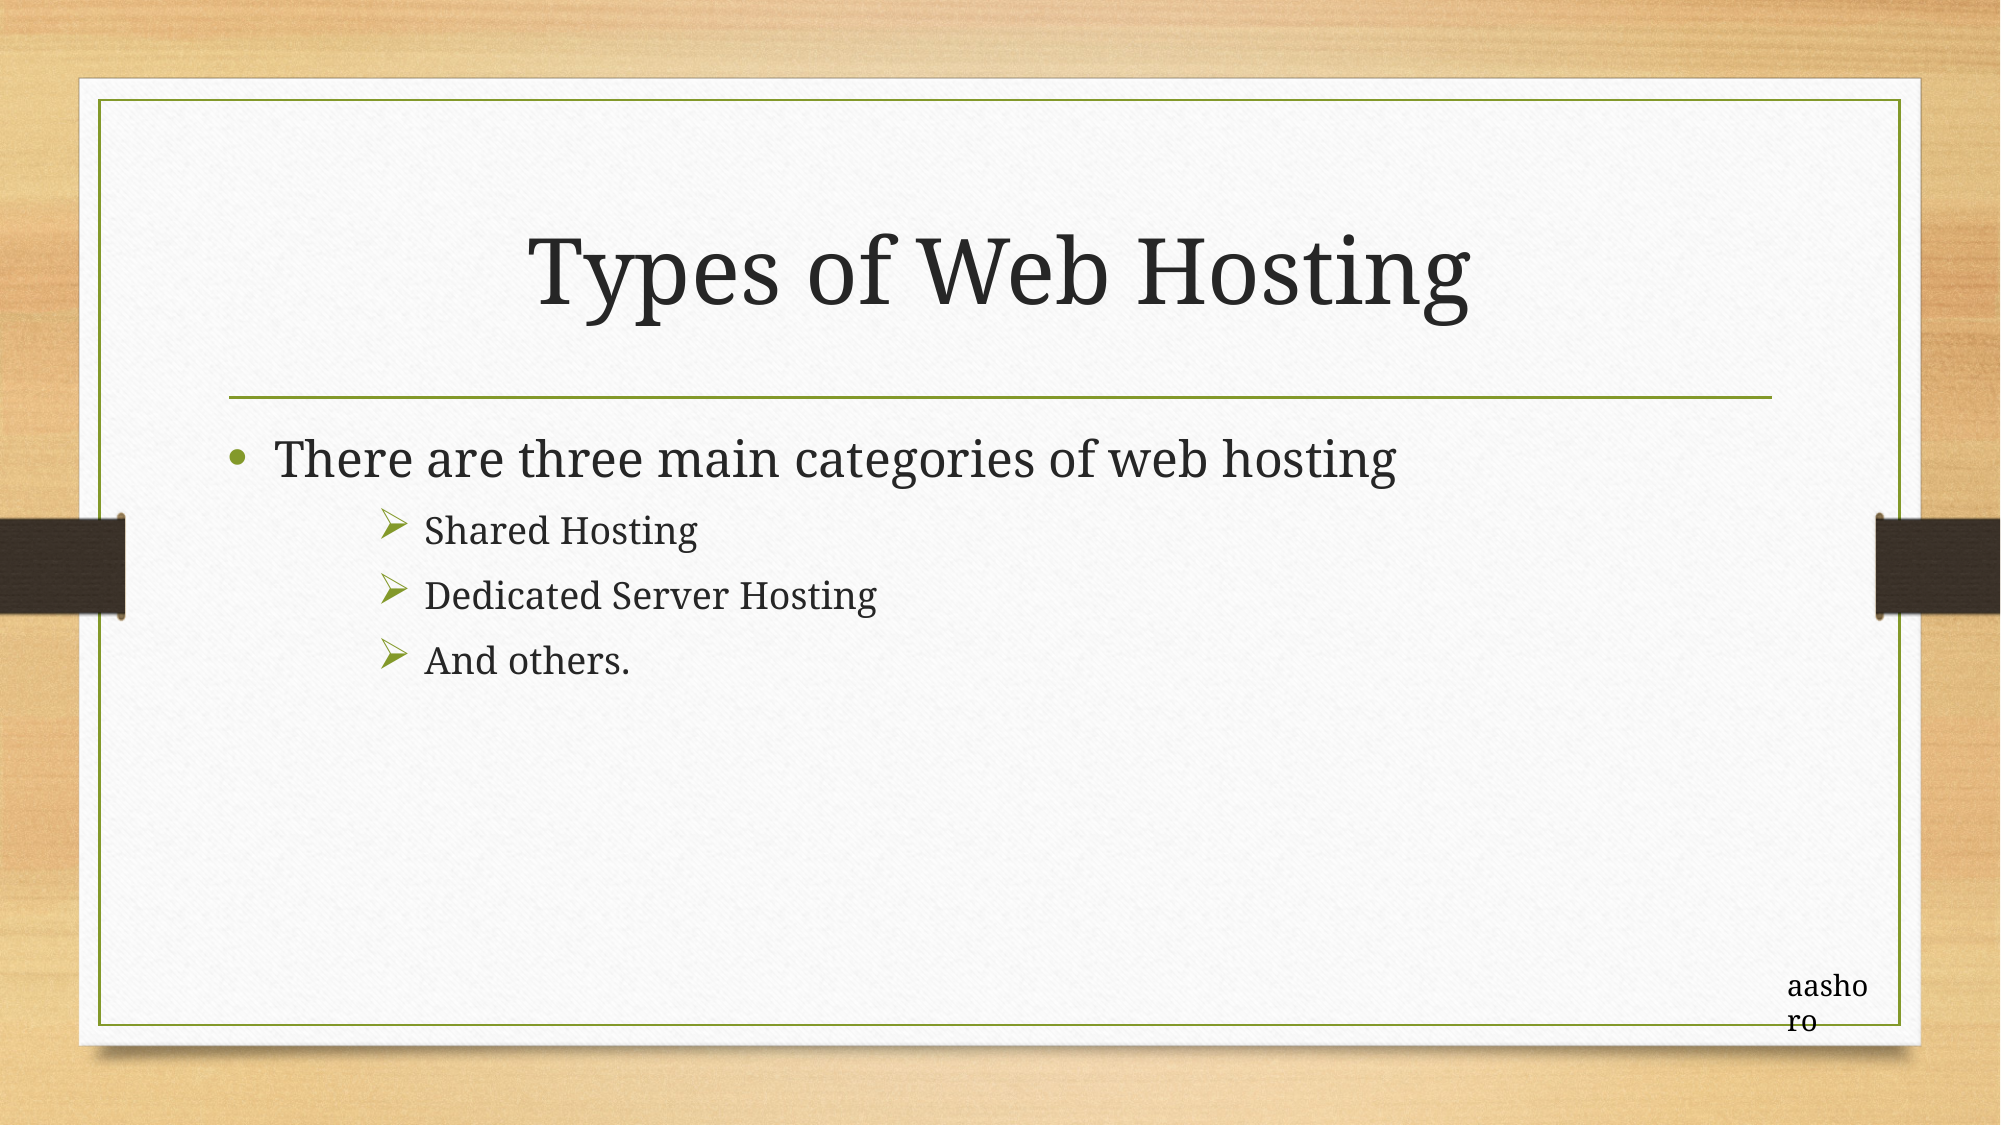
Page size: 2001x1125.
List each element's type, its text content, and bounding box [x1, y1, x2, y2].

footer aashoro [1772, 979, 1898, 1025]
list There are three main categories of web hosting Shared Hosting Dedicated Server Hosting And others. [212, 419, 1788, 964]
picture [0, 0, 2001, 1125]
title Types of Web Hosting [212, 161, 1788, 375]
